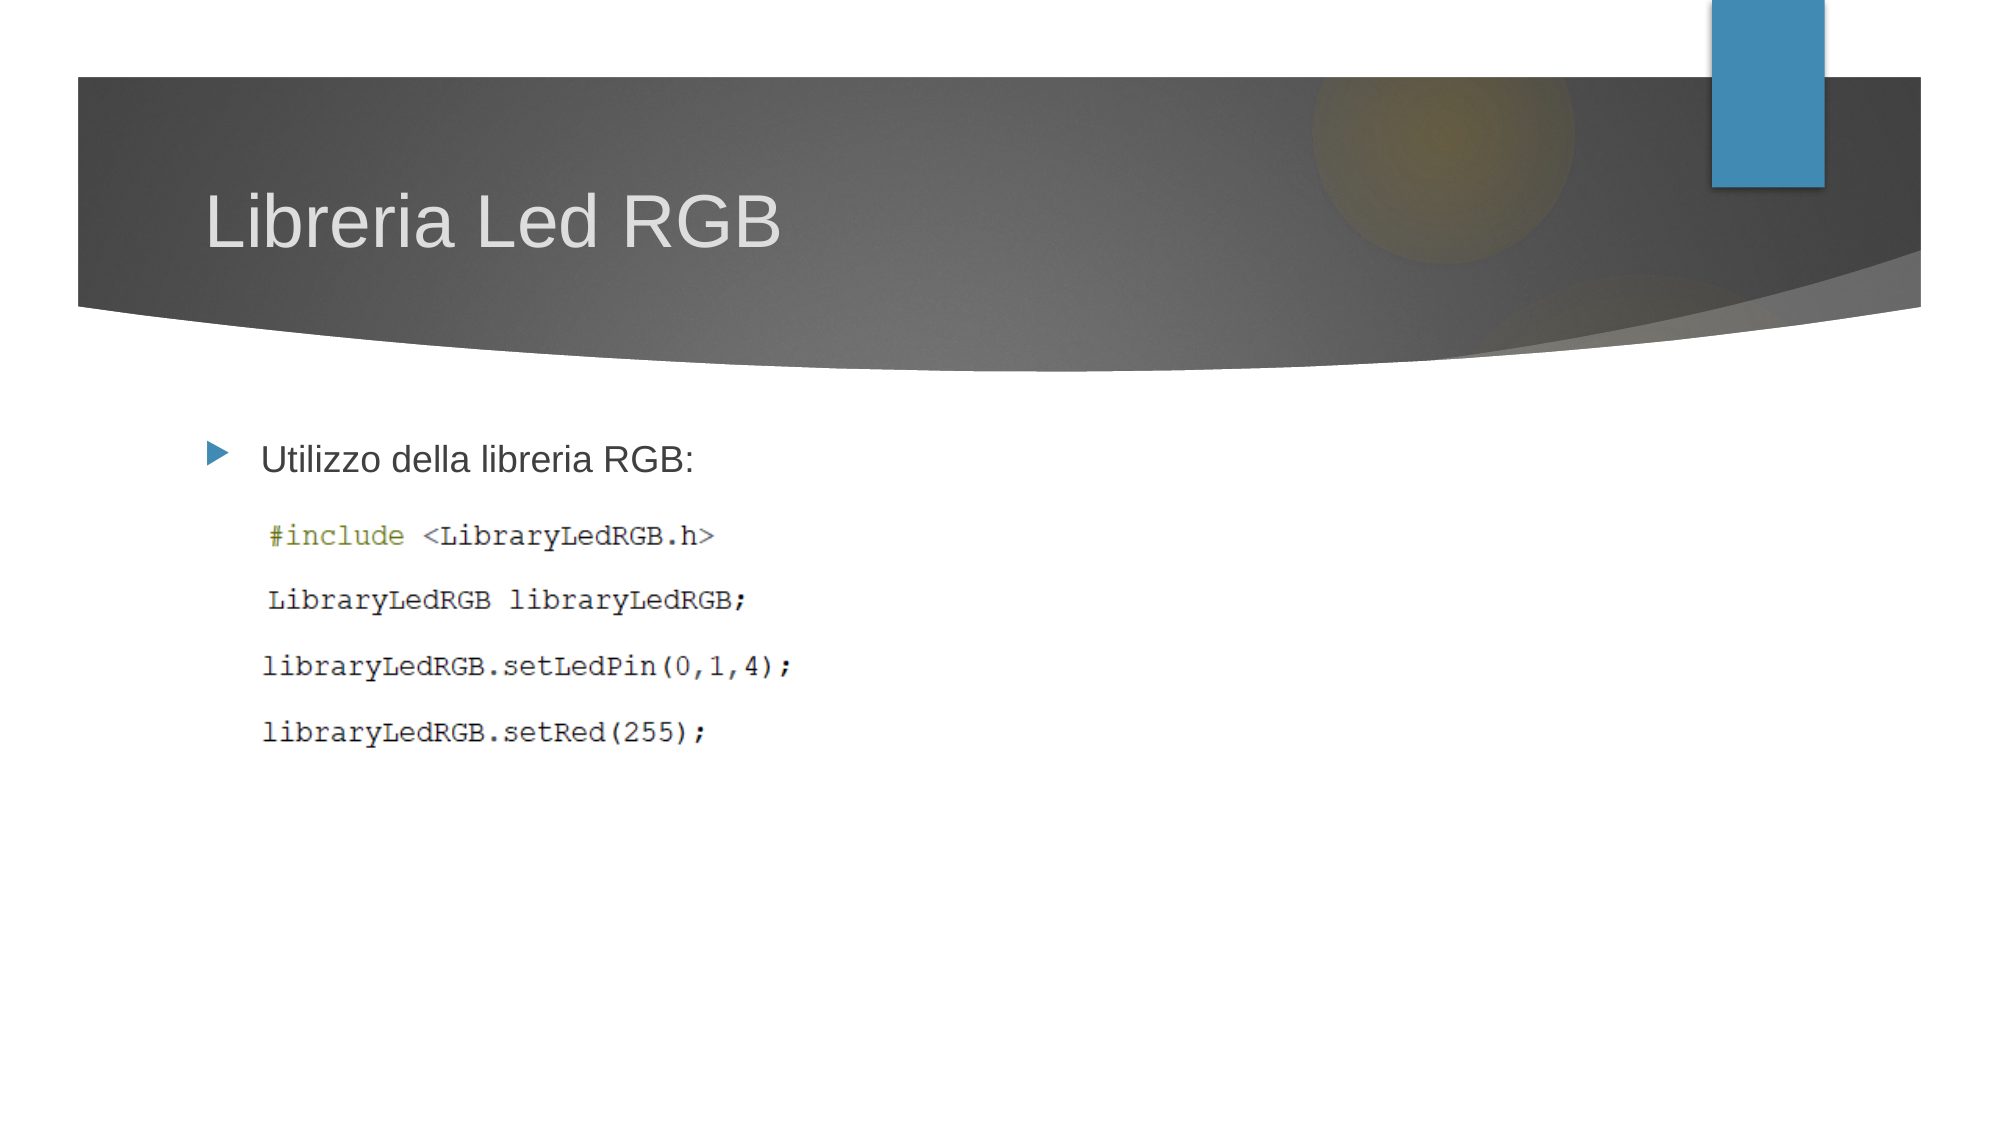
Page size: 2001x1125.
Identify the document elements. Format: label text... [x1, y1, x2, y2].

list Utilizzo della libreria RGB: [189, 427, 1638, 502]
picture [256, 513, 781, 561]
picture [256, 716, 717, 756]
picture [256, 579, 770, 629]
picture [256, 646, 813, 692]
title Libreria Led RGB [189, 159, 1627, 276]
